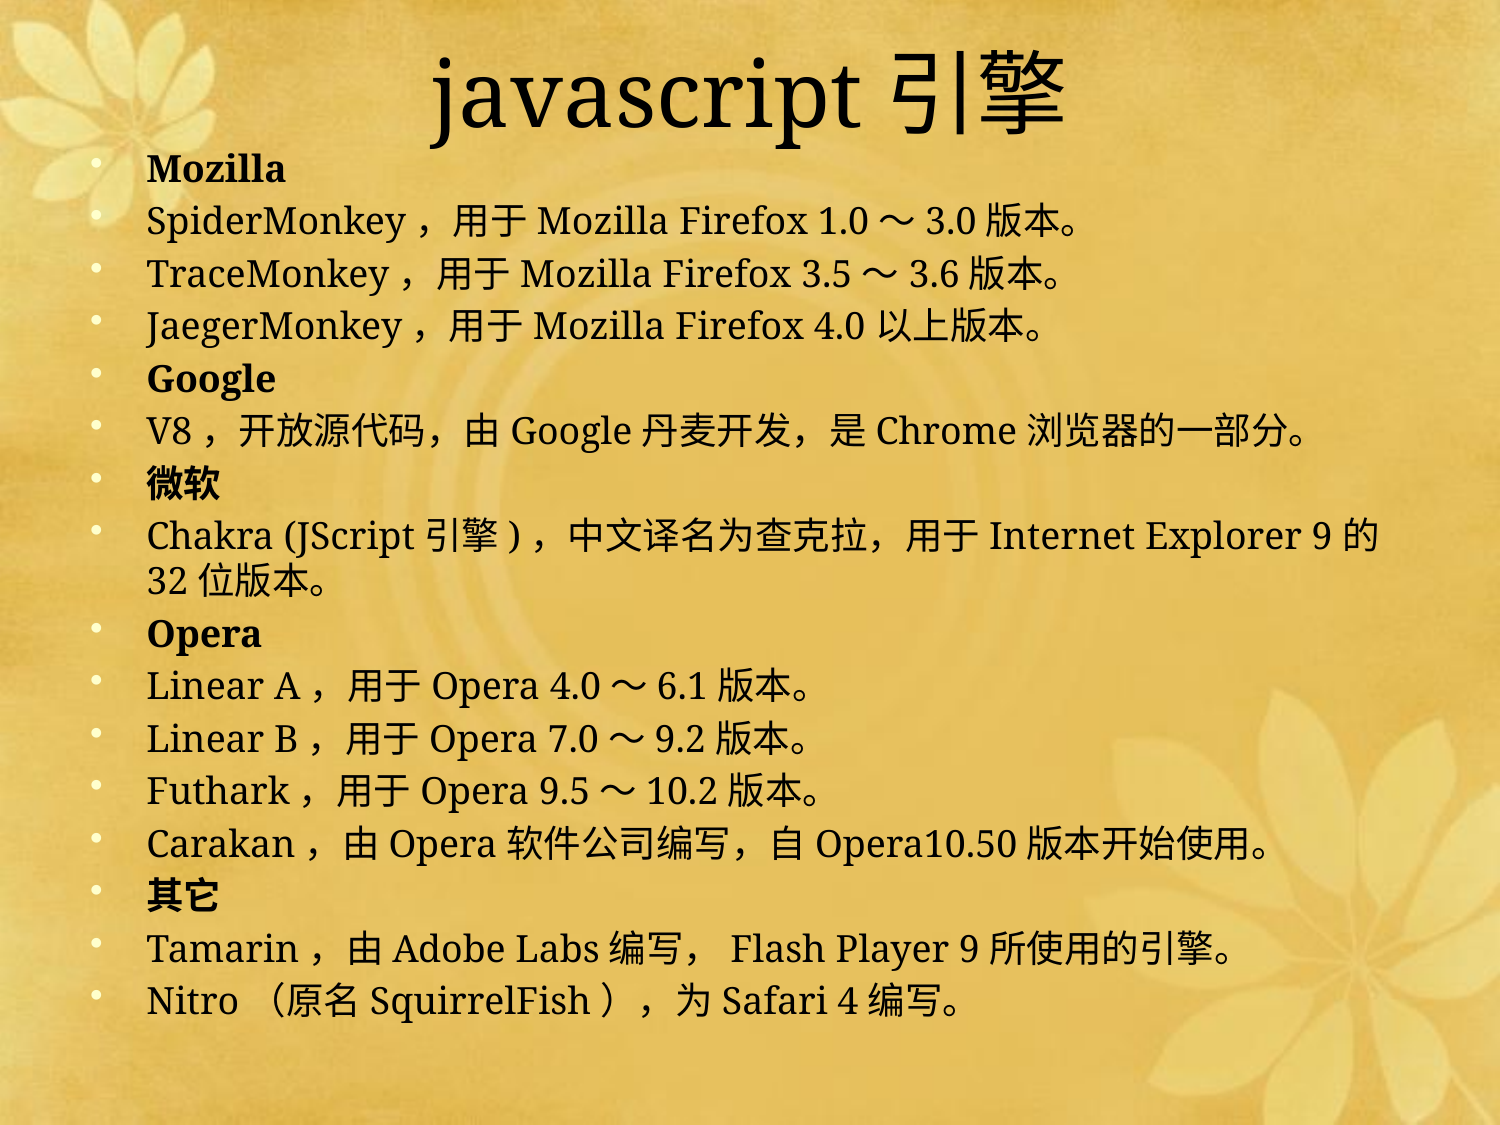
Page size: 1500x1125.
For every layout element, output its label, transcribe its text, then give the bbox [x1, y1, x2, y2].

list Mozilla SpiderMonkey，用于Mozilla Firefox 1.0～3.0版本。 TraceMonkey，用于Mozilla Firefox 3.5～3.6版本。 JaegerMonkey，用于Mozilla Firefox 4.0以上版本。 Google V8，开放源代码，由Google丹麦开发，是Chrome浏览器的一部分。 微软 Chakra (JScript引擎)，中文译名为查克拉，用于Internet Explorer 9的32位版本。 Opera Linear A，用于Opera 4.0～6.1版本。 Linear B，用于Opera 7.0～9.2版本。 Futhark，用于Opera 9.5～10.2版本。 Carakan，由Opera软件公司编写，自Opera10.50版本开始使用。 其它 Tamarin，由Adobe Labs编写，Flash Player 9所使用的引擎。 Nitro（原名SquirrelFish），为Safari 4编写。 [74, 136, 1426, 1006]
title javascript引擎 [74, 44, 1426, 136]
picture [0, 0, 1500, 1125]
